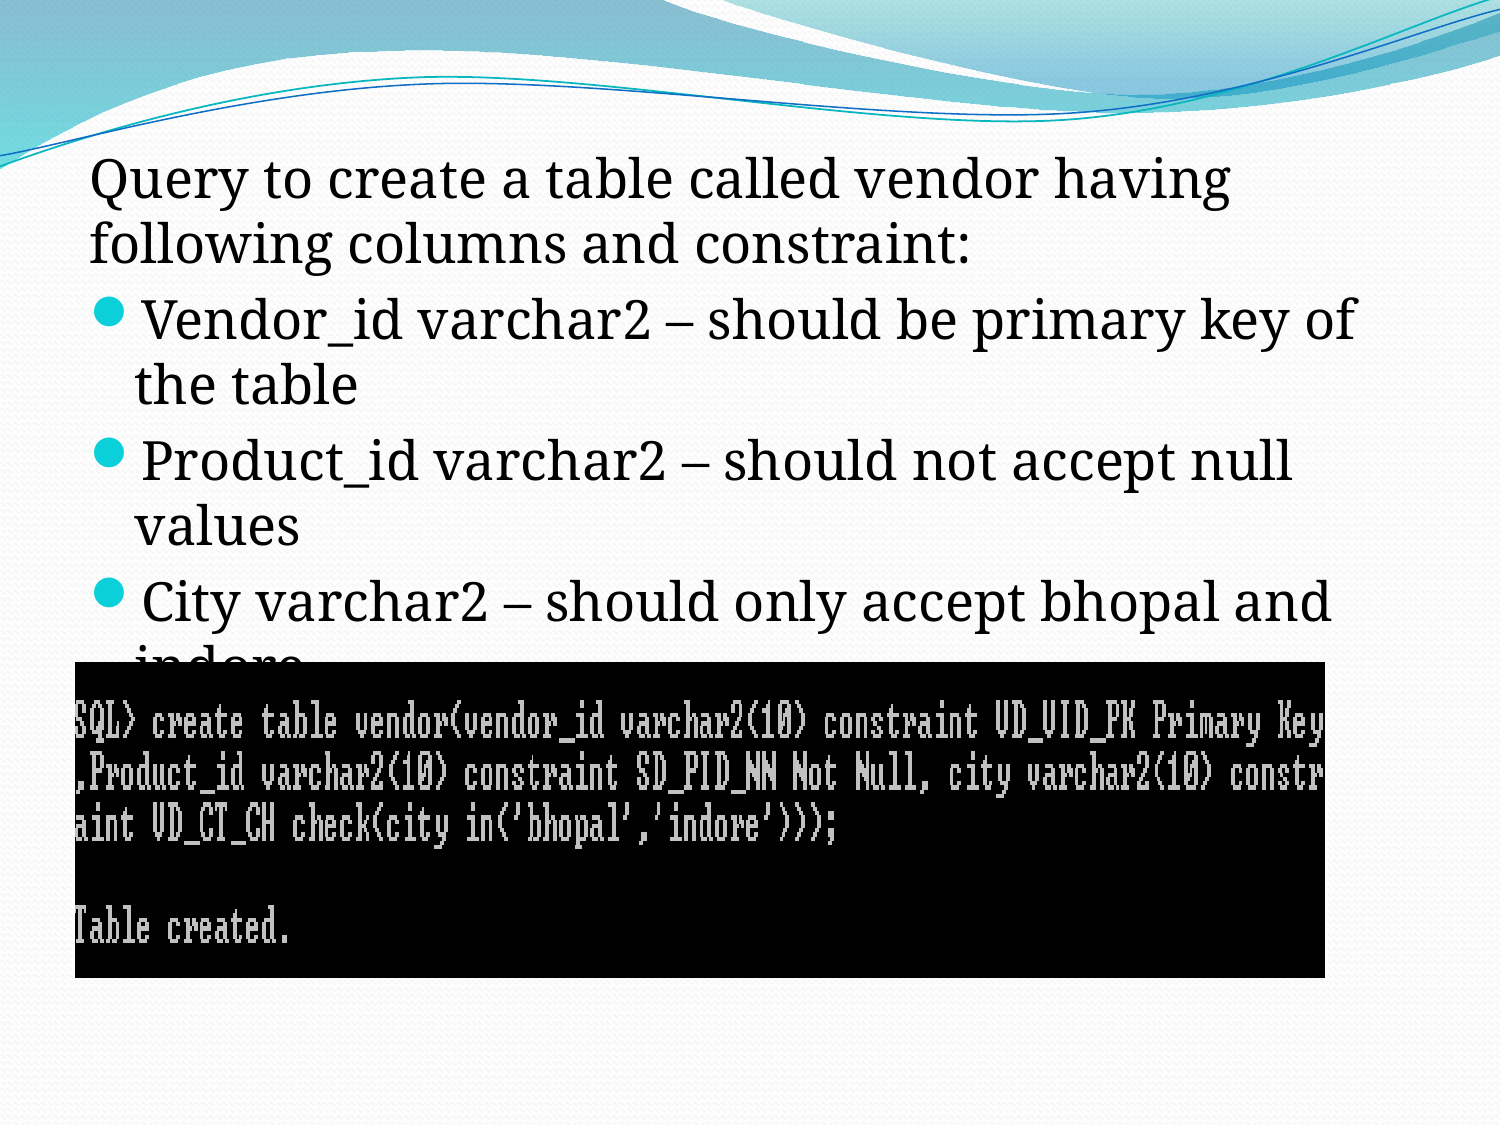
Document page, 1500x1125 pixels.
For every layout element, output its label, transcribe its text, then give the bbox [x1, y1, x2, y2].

list Query to create a table called vendor having following columns and constraint: Vendor_id varchar2 – should be primary key of the table Product_id varchar2 – should not accept null values City varchar2 – should only accept bhopal and indore [75, 137, 1425, 1038]
picture [74, 662, 1326, 978]
